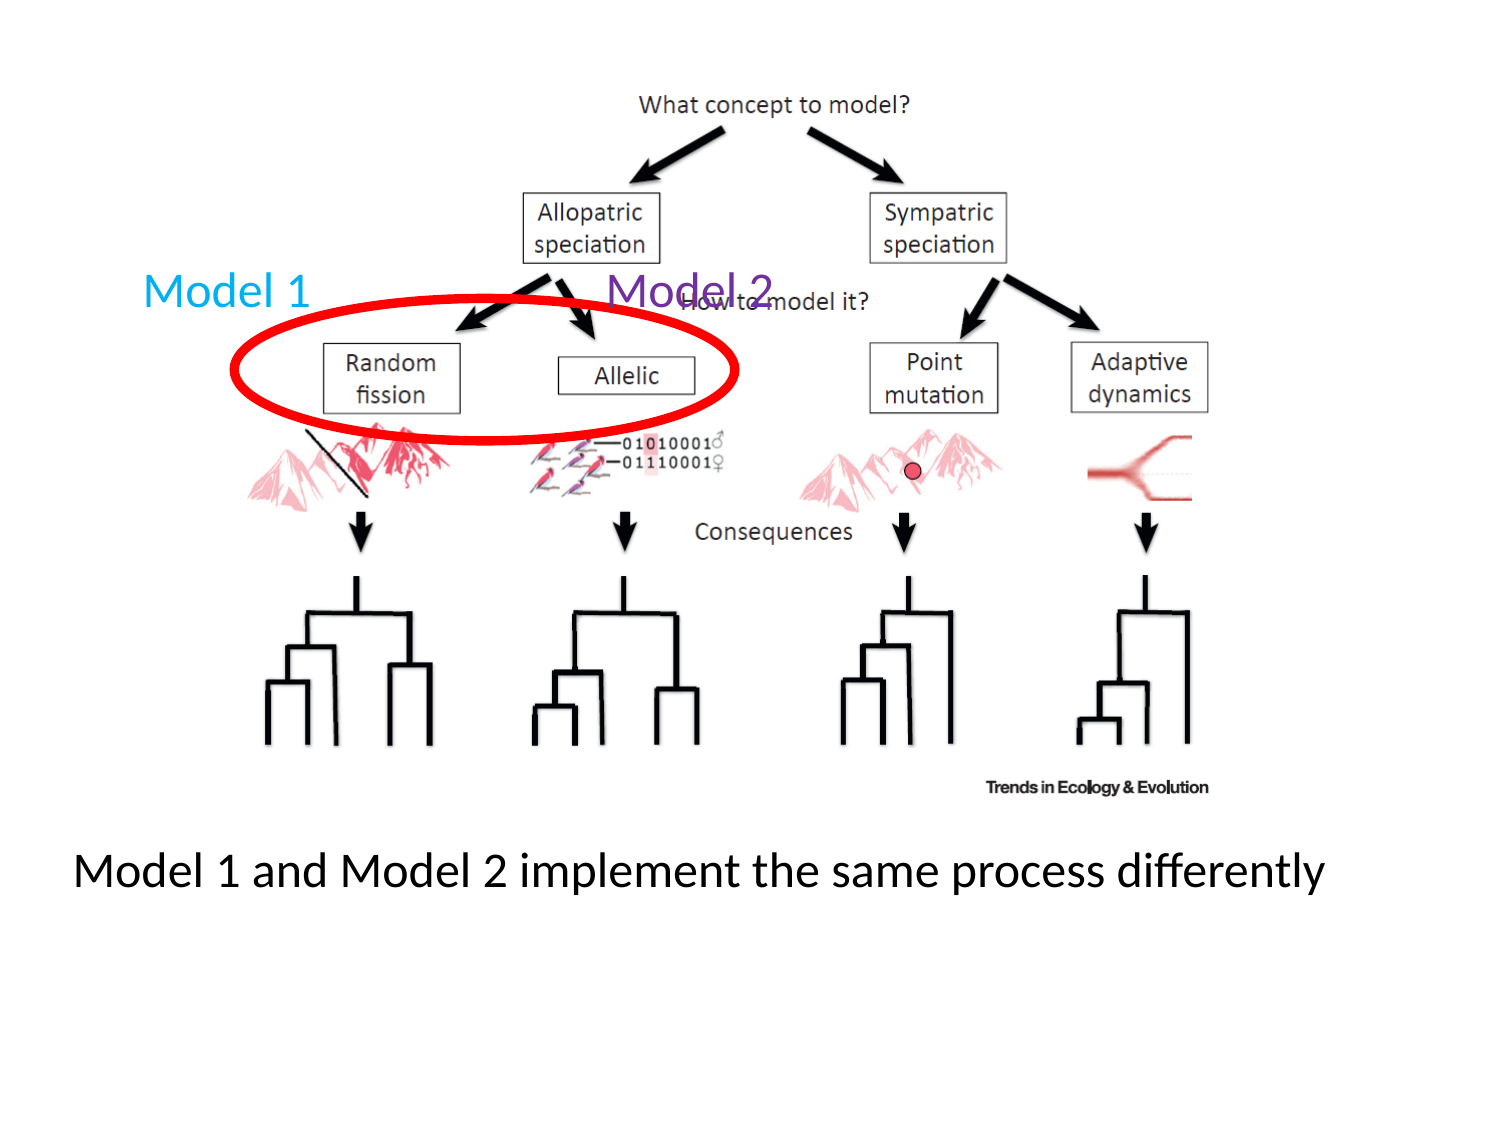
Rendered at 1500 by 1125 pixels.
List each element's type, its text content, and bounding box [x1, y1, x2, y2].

picture [234, 79, 1223, 810]
text_box Model 1 [127, 249, 234, 325]
text_box Model 1 and Model 2 implement the same process differently [57, 830, 1399, 905]
